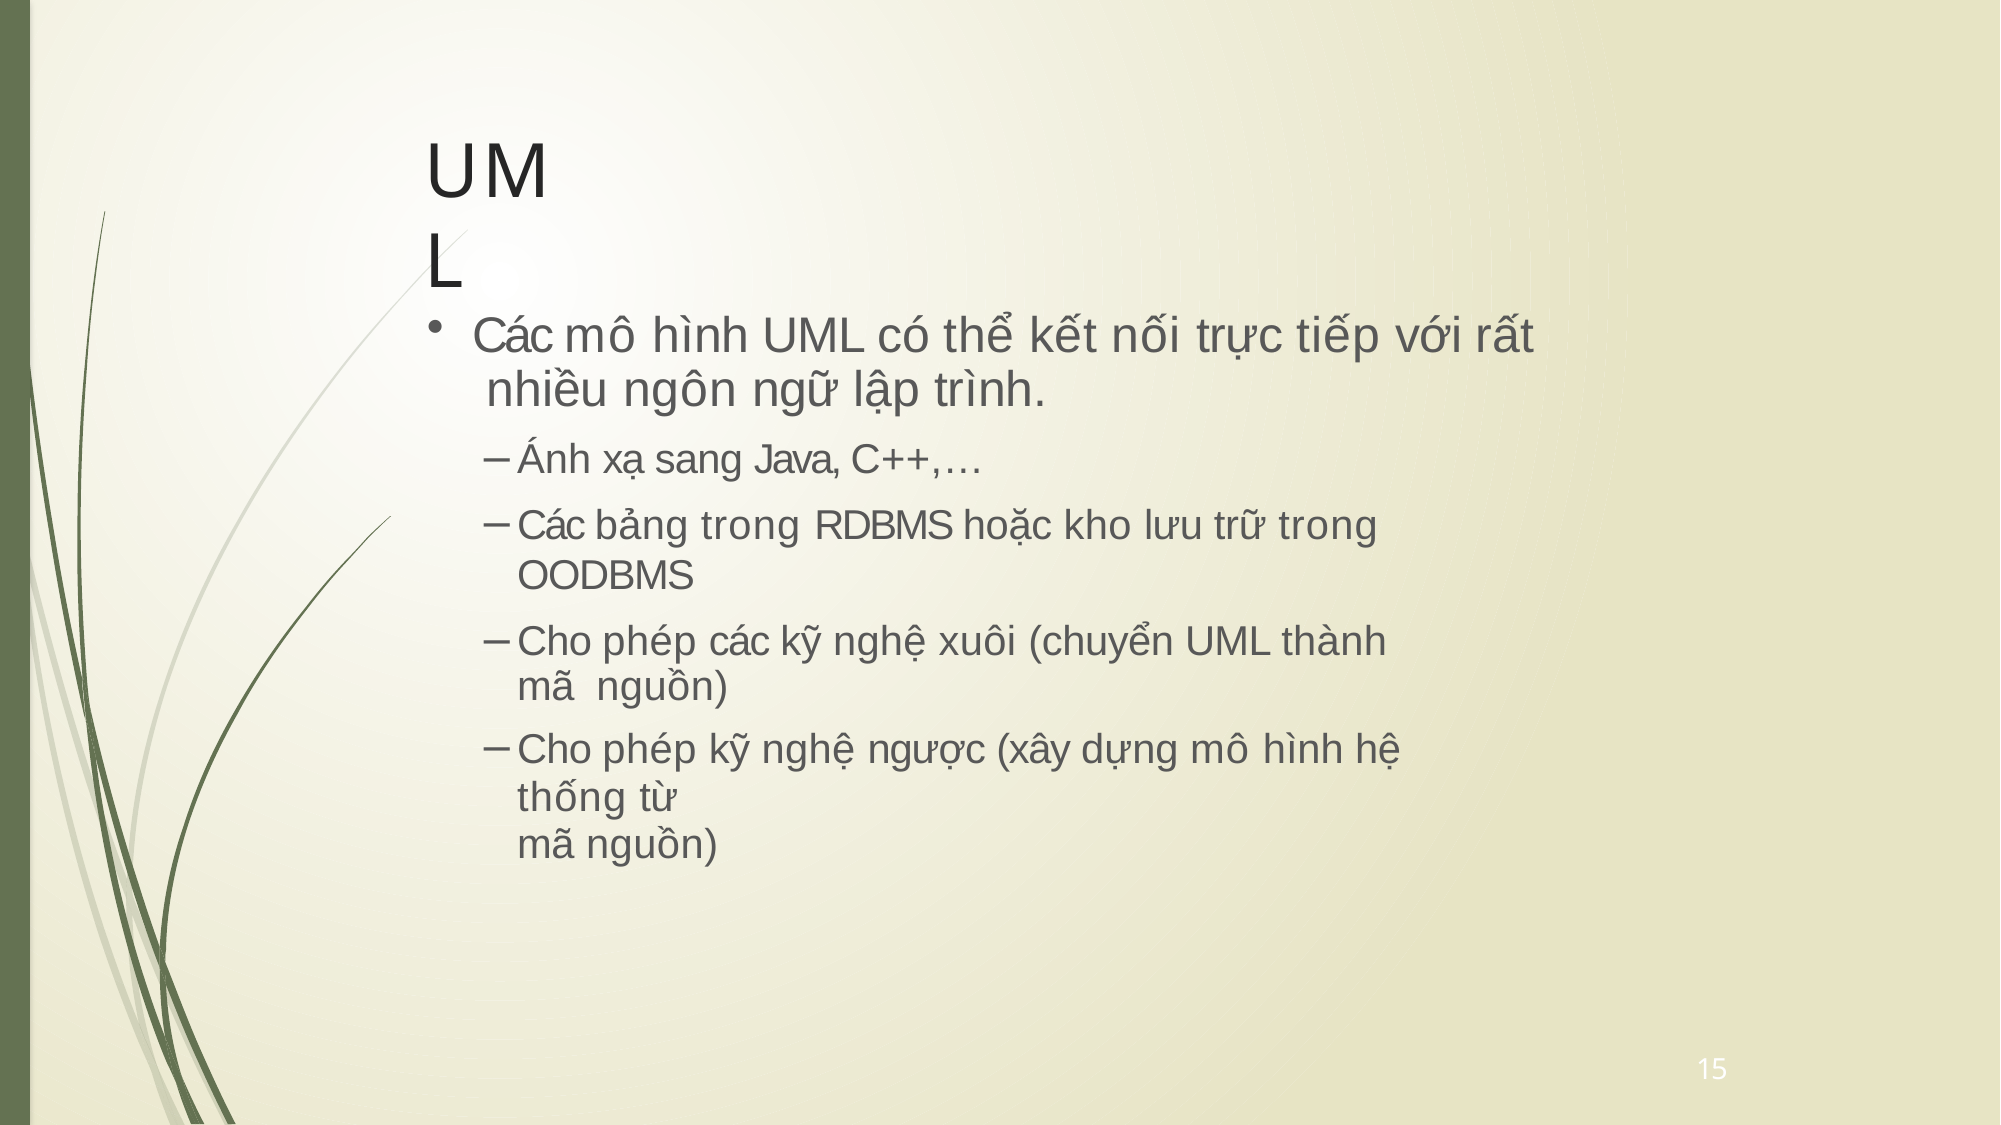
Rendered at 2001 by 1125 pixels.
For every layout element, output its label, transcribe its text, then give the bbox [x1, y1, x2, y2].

text_box 15 [1689, 1049, 1735, 1090]
text_box Các mô hình UML có thể kết nối trực tiếp với rất nhiều ngôn ngữ lập trình. Ánh xạ sang Java, C++,… Các bảng trong RDBMS hoặc kho lưu trữ trong OODBMS Cho phép các kỹ nghệ xuôi (chuyển UML thành mã nguồn) Cho phép kỹ nghệ ngược (xây dựng mô hình hệ thống từ mã nguồn) [424, 299, 1572, 867]
title UML [422, 119, 578, 310]
